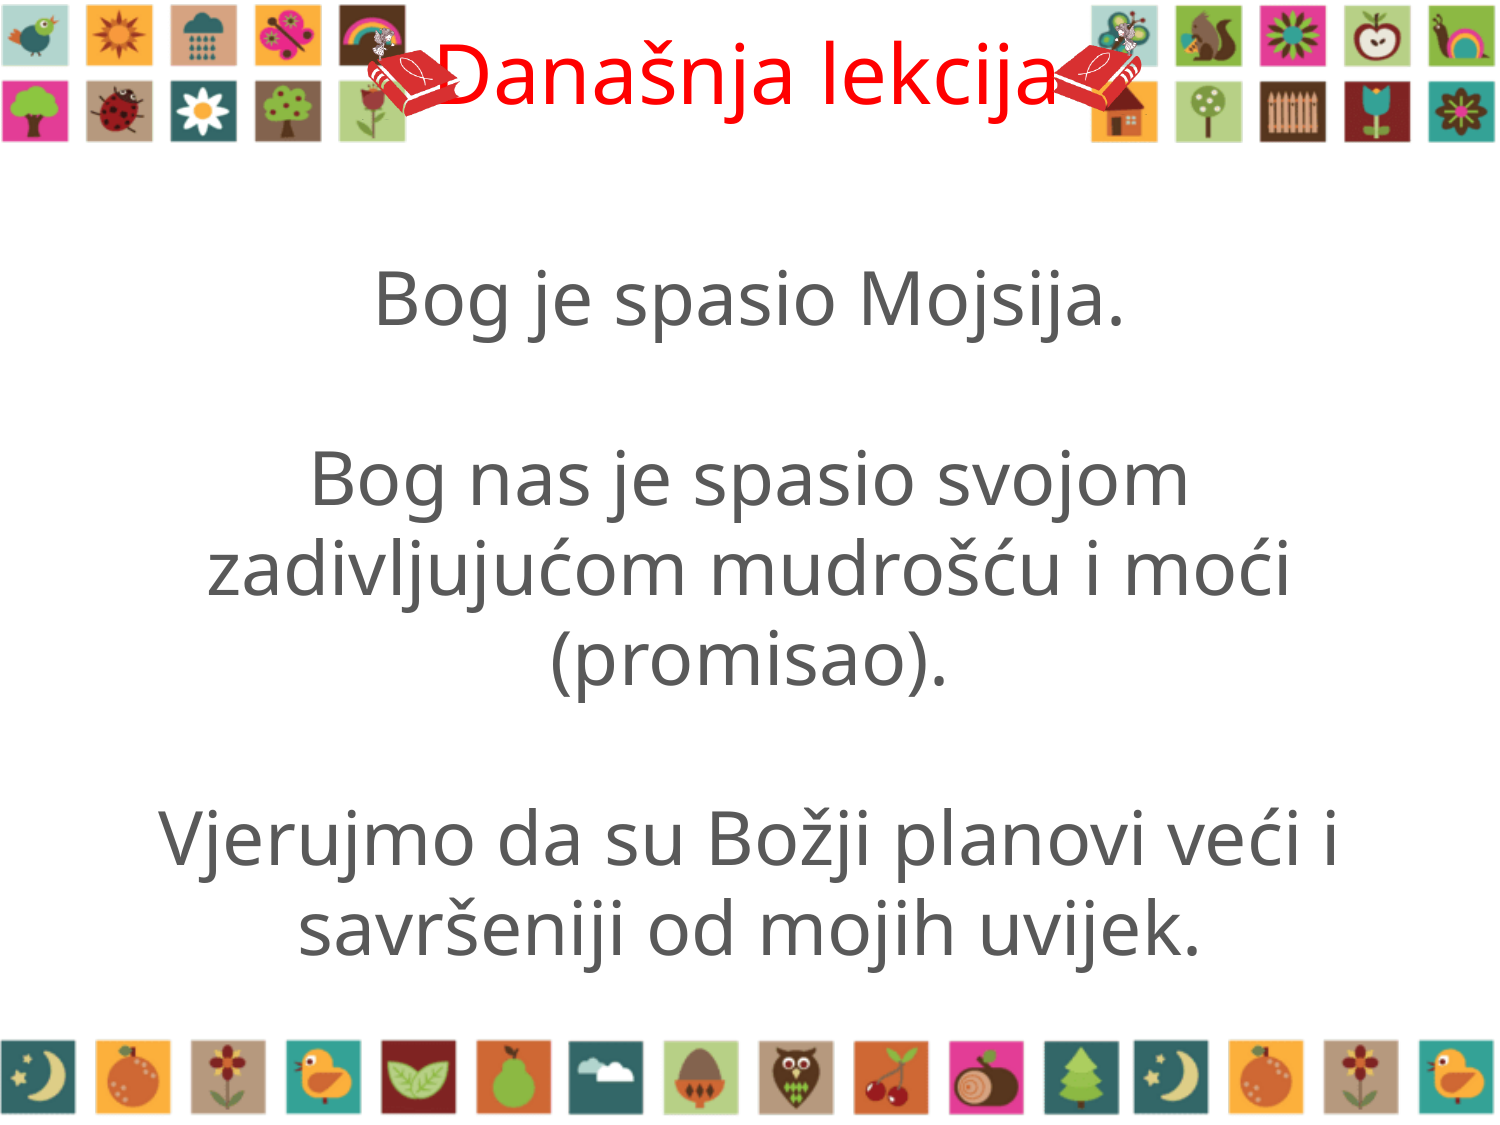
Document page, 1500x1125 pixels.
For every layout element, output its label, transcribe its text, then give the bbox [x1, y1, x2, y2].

text_box Bog je spasio Mojsija. Bog nas je spasio svojom zadivljujućom mudrošću i moći (promisao). Vjerujmo da su Božji planovi veći i savršeniji od mojih uvijek. [76, 243, 1424, 979]
text_box Današnja lekcija [425, 13, 1078, 129]
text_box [0, 1028, 1500, 1118]
picture [1020, 3, 1500, 150]
picture [0, 3, 492, 150]
